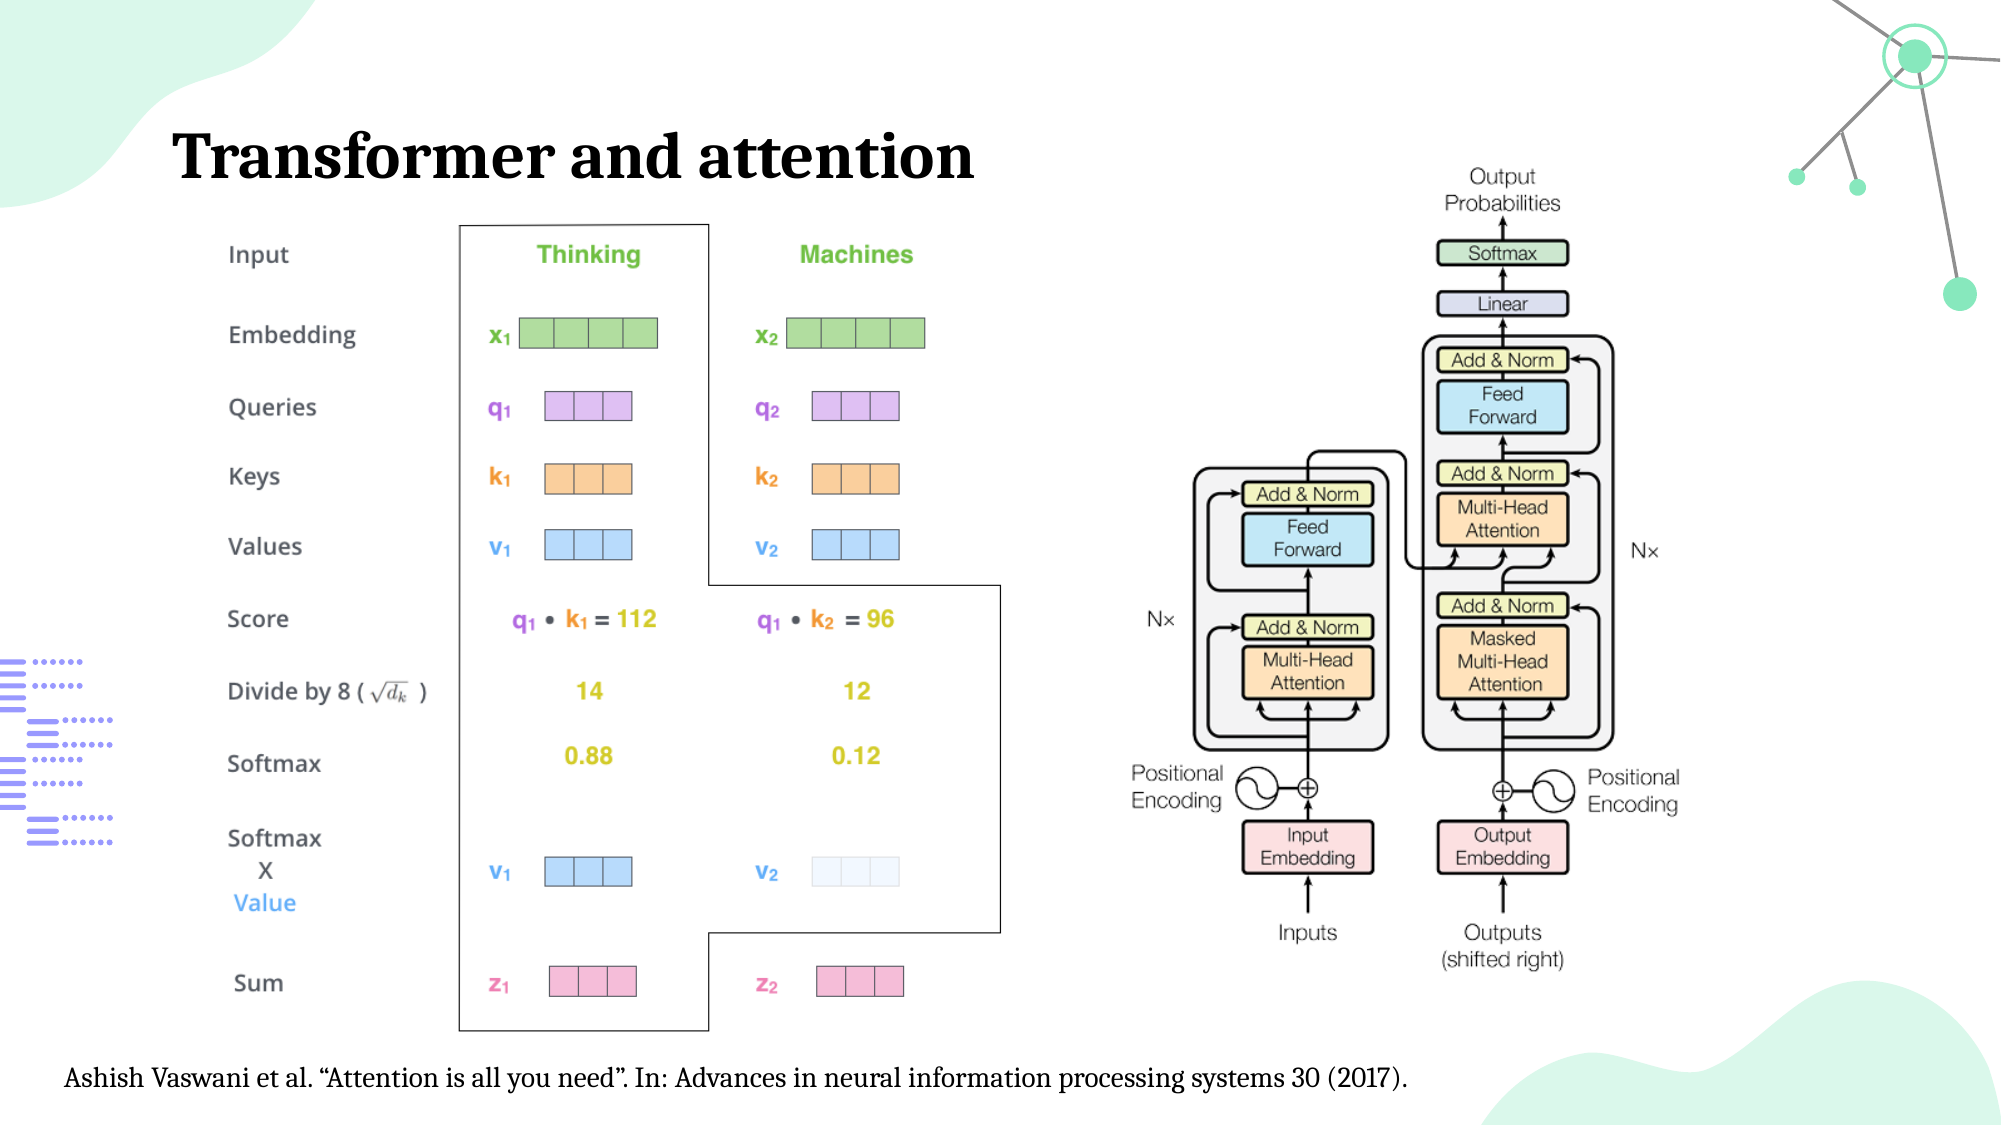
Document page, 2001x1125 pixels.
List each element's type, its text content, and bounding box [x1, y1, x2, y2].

picture [157, 159, 1717, 1056]
text_box Ashish Vaswani et al. “Attention is all you need”. In: Advances in neural information processing systems 30 (2017). [49, 1050, 1538, 1101]
title Transformer and attention [157, 97, 1049, 184]
